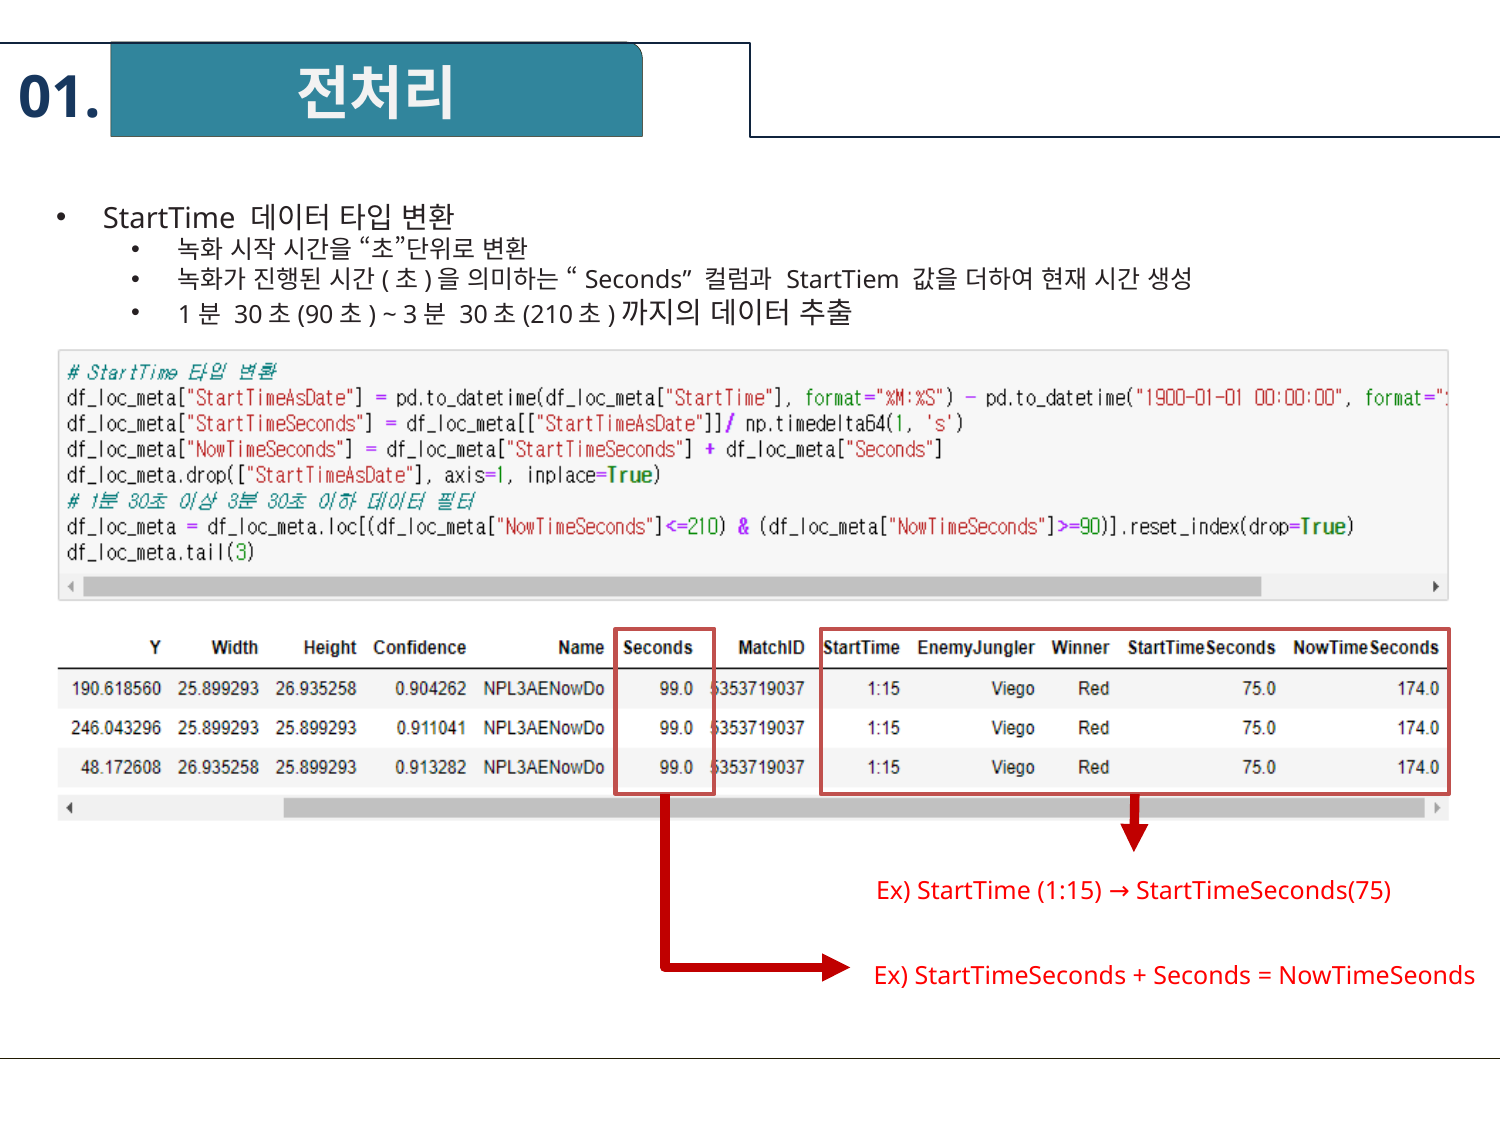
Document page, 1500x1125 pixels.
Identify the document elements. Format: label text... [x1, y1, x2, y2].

text_box Ex) StartTimeSeconds + Seconds = NowTimeSeonds [850, 937, 1500, 998]
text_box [672, 786, 844, 973]
text_box StartTime 데이터 타입 변환 녹화 시작 시간을 “초”단위로 변환 녹화가 진행된 시간(초)을 의미하는 “Seconds” 컬럼과 StartTiem 값을 더하여 현재 시간 생성 1분 30초(90초) ~ 3분 30초(210초)까지의 데이터 추출 [41, 174, 1459, 337]
text_box Ex) StartTime (1:15) → StartTimeSeconds(75) [849, 852, 1459, 912]
picture [50, 345, 1459, 828]
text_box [0, 42, 1500, 138]
